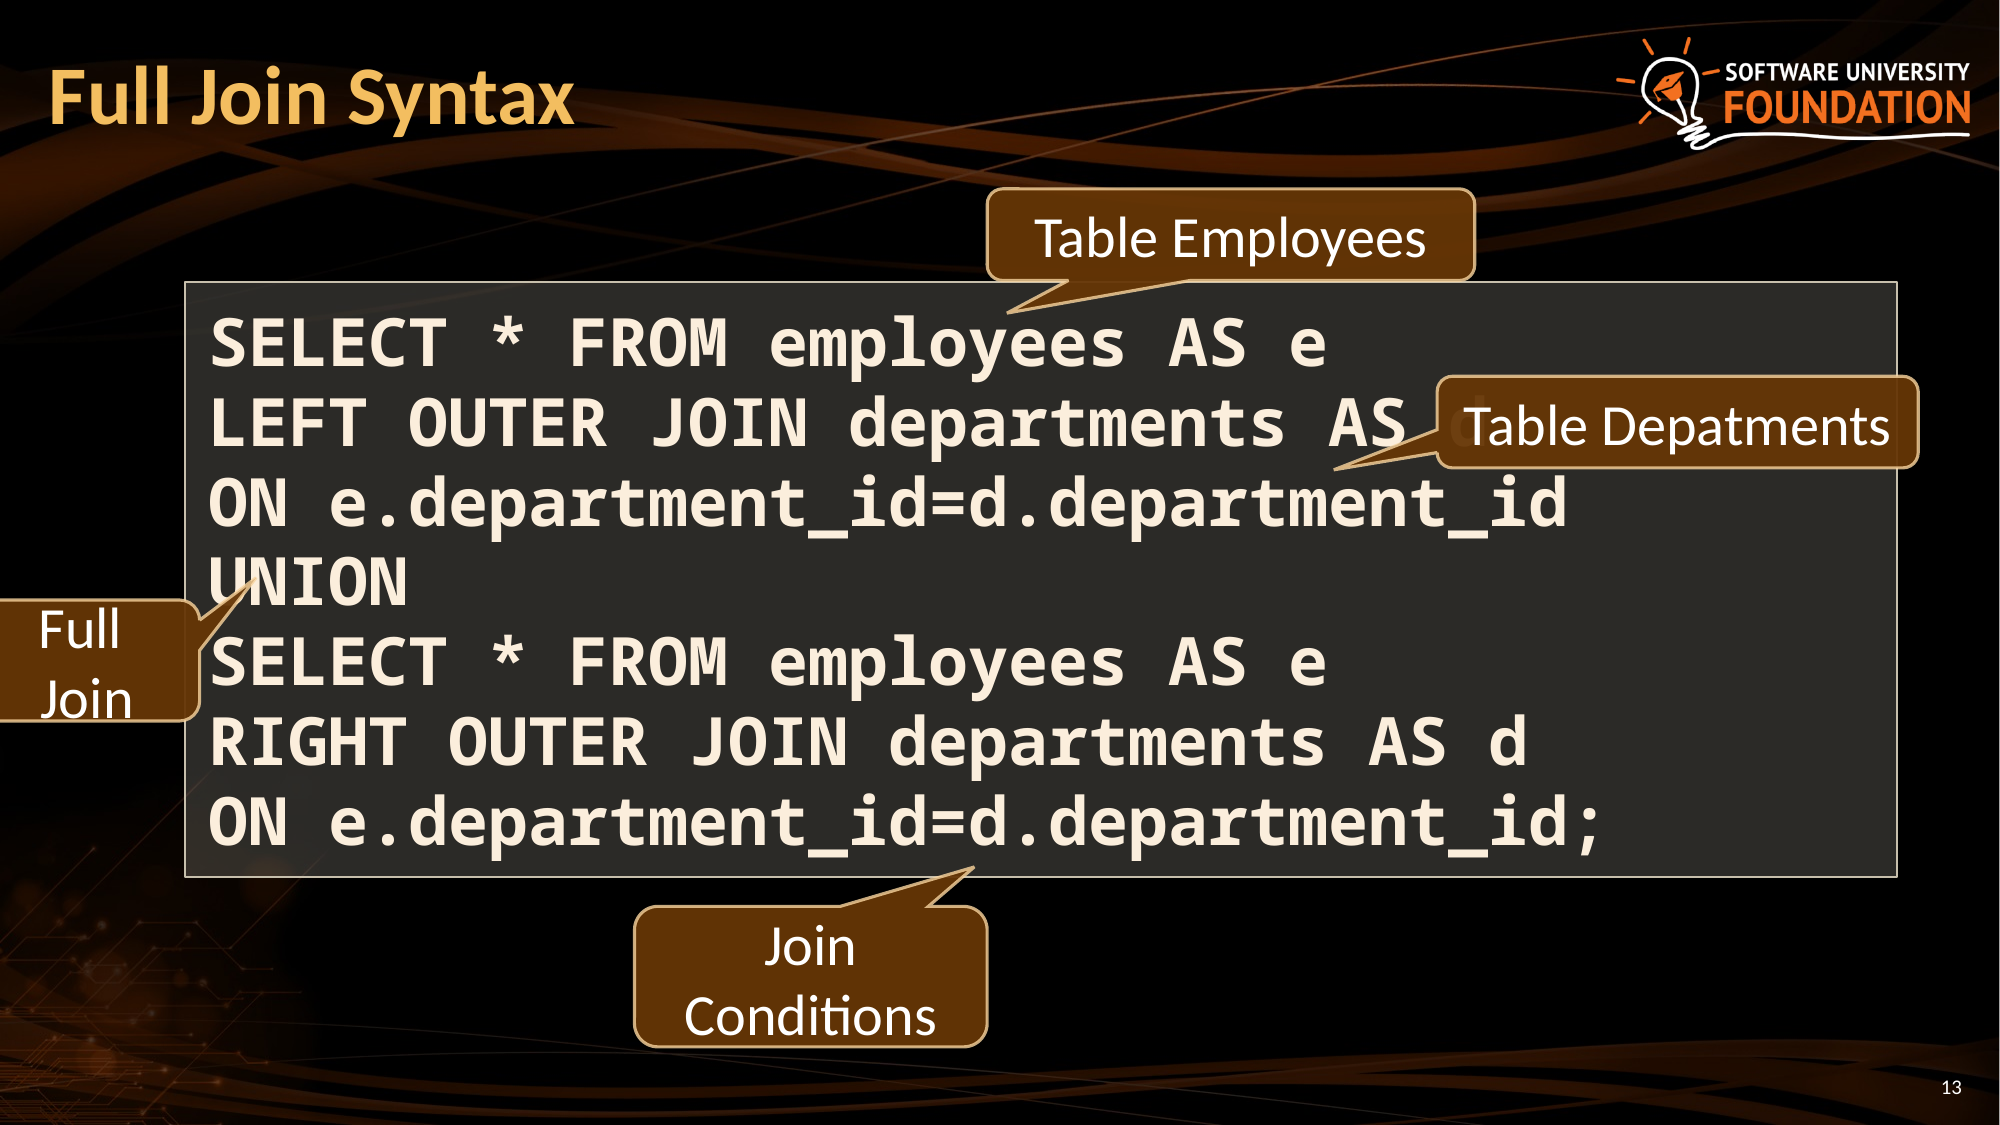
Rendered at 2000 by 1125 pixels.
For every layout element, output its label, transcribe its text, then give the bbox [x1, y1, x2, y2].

text_box Full Join [0, 576, 257, 723]
title Full Join Syntax [30, 6, 1602, 189]
picture [0, 0, 2000, 1125]
text_box SELECT * FROM employees AS e LEFT OUTER JOIN departments AS d ON e.department_id=d.department_id UNION SELECT * FROM employees AS e RIGHT OUTER JOIN departments AS d ON e.department_id=d.department_id; [184, 281, 1898, 877]
text_box Table Employees [985, 187, 1476, 315]
slide_number 13 [1897, 1070, 1968, 1103]
text_box Join Conditions [633, 865, 989, 1048]
text_box Table Depatments [1333, 375, 1920, 471]
